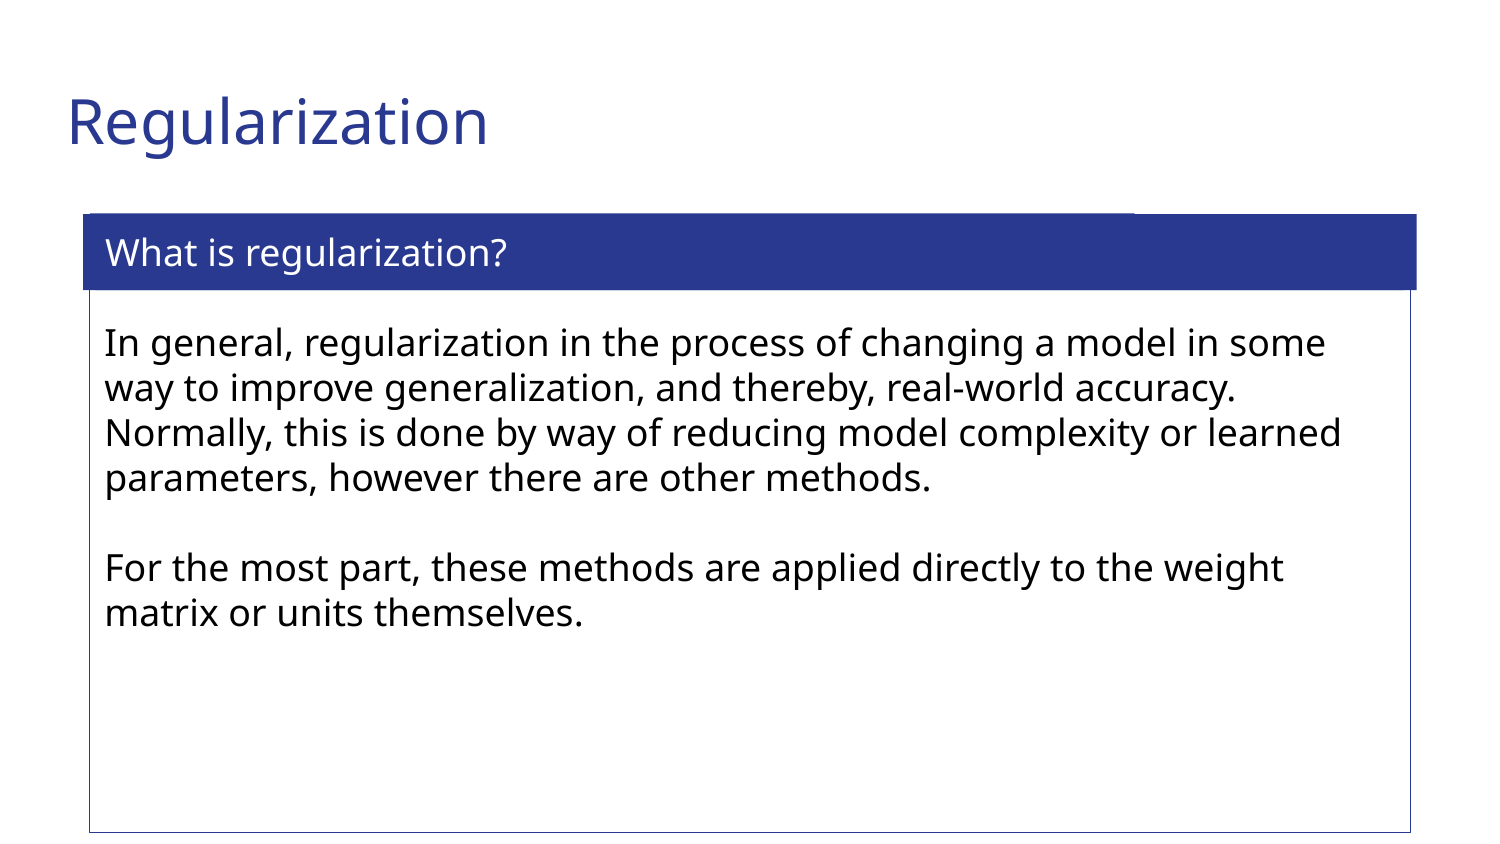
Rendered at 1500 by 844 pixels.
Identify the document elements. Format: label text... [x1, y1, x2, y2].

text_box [82, 213, 1411, 833]
text_box [1412, 214, 1417, 291]
title Regularization [51, 67, 1449, 167]
